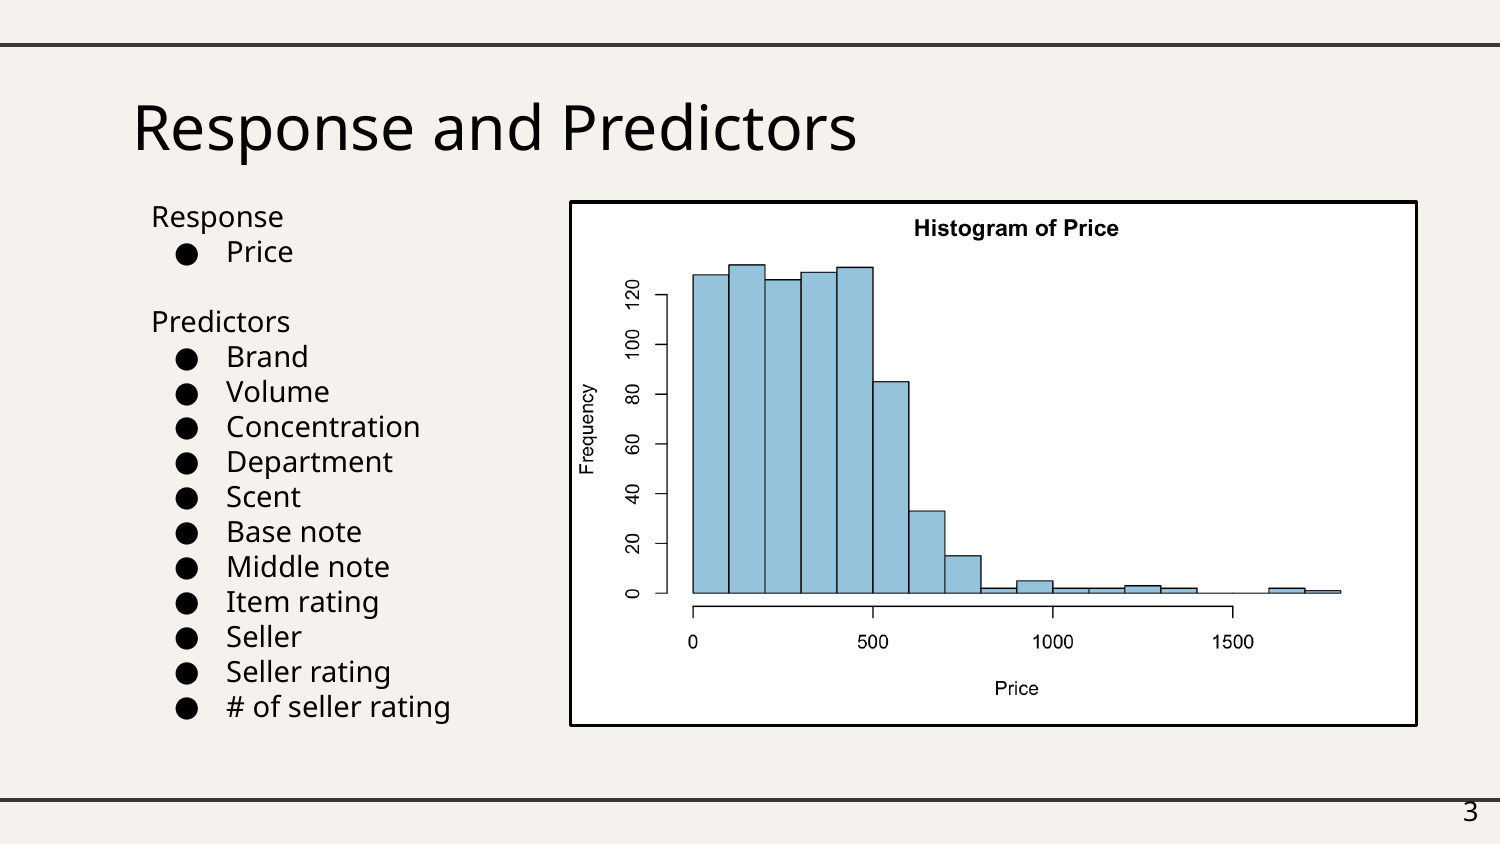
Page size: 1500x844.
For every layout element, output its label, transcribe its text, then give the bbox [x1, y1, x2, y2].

text_box Response Price Predictors Brand Volume Concentration Department Scent Base note Middle note Item rating Seller Seller rating # of seller rating [136, 183, 1327, 738]
picture [571, 203, 1415, 725]
title Response and Predictors [116, 72, 1383, 167]
slide_number 3 [1403, 779, 1494, 844]
